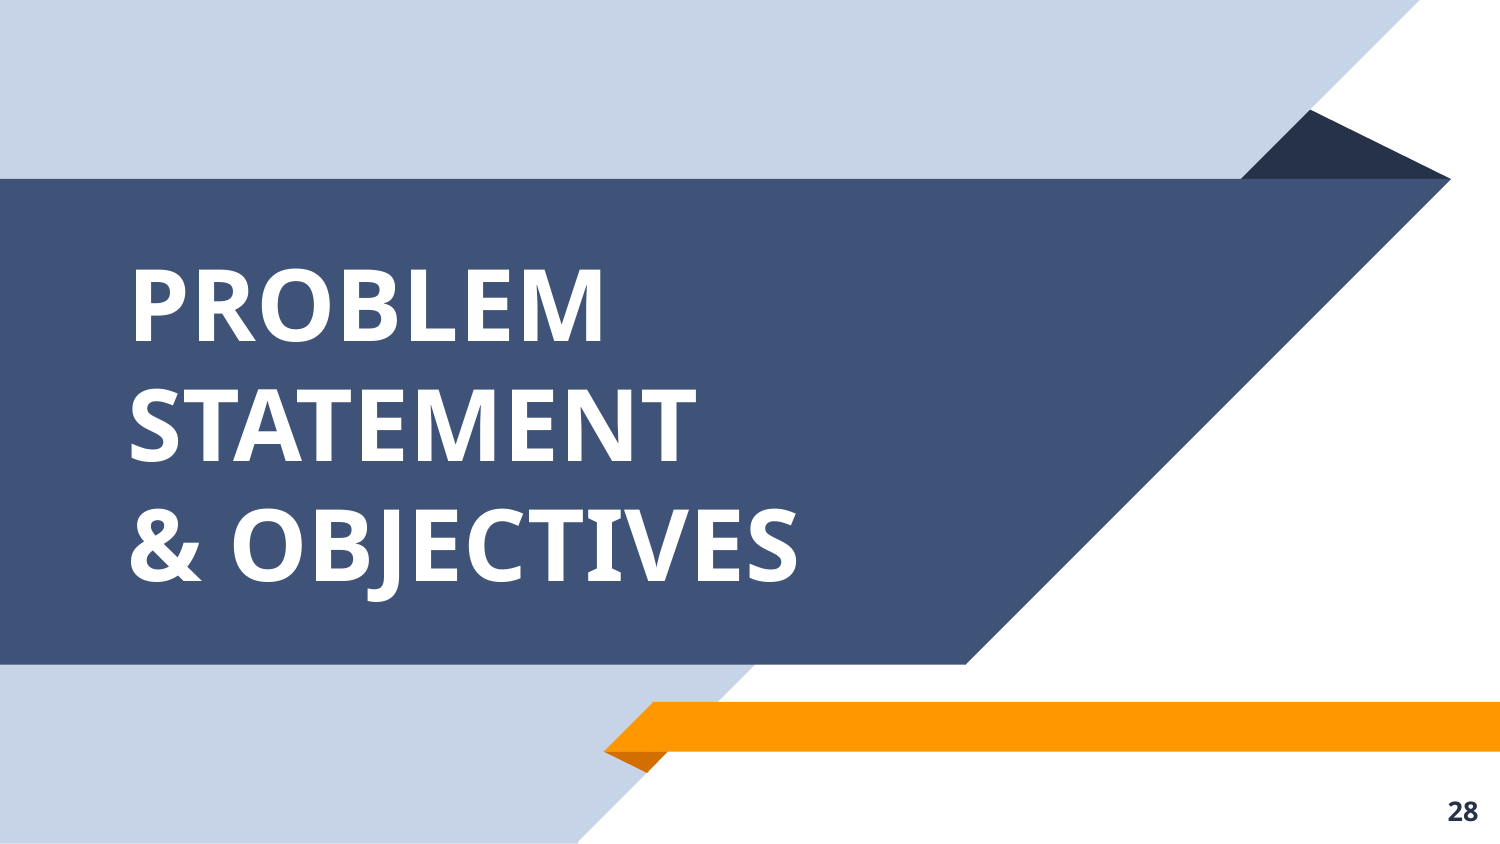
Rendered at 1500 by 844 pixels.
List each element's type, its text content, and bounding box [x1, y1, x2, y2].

title PROBLEM STATEMENT & OBJECTIVES [112, 178, 1089, 665]
slide_number ‹#› [1403, 779, 1494, 844]
